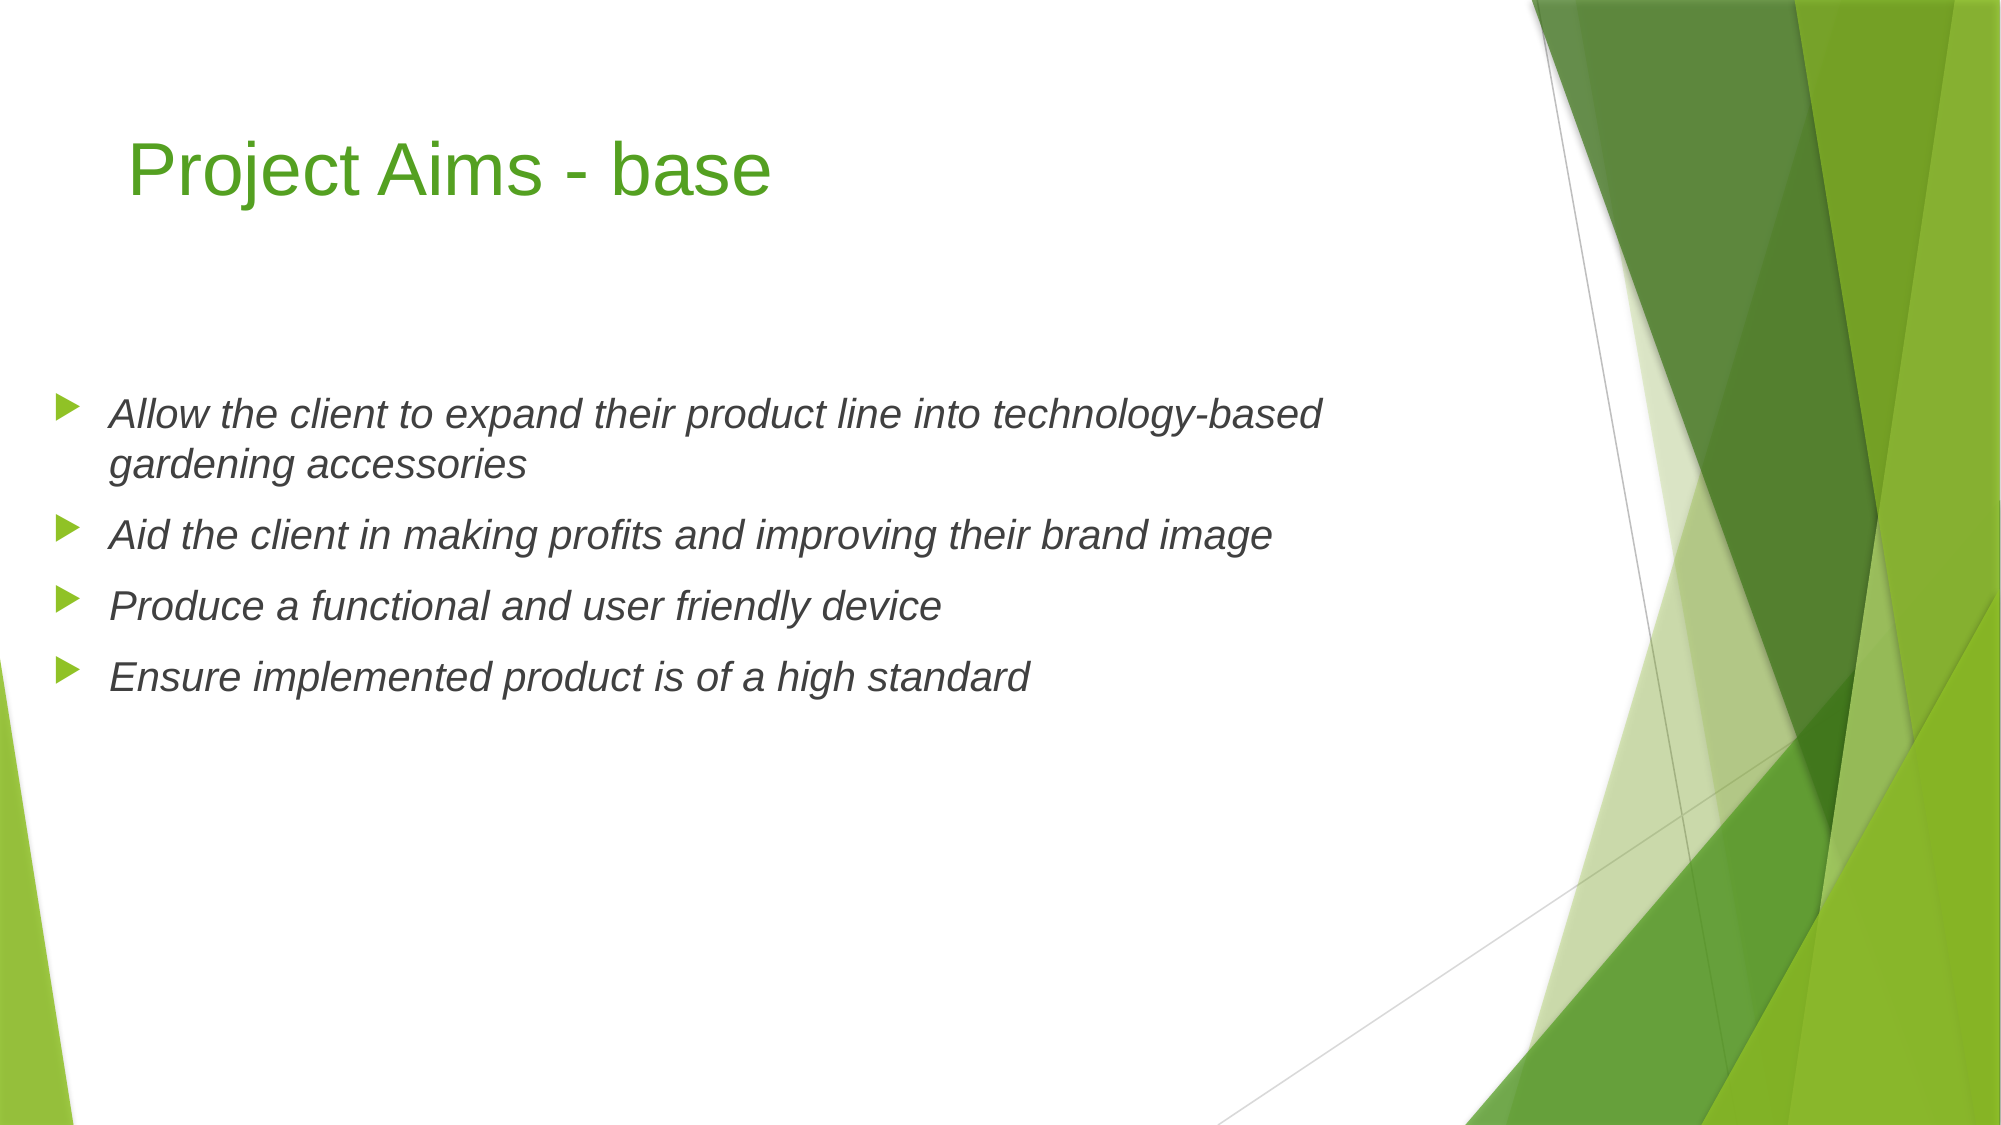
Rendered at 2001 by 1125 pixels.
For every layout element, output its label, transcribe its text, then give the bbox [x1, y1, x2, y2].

title Project Aims - base [112, 112, 1497, 360]
list Allow the client to expand their product line into technology-based gardening accessories Aid the client in making profits and improving their brand image Produce a functional and user friendly device Ensure implemented product is of a high standard [37, 379, 1497, 764]
